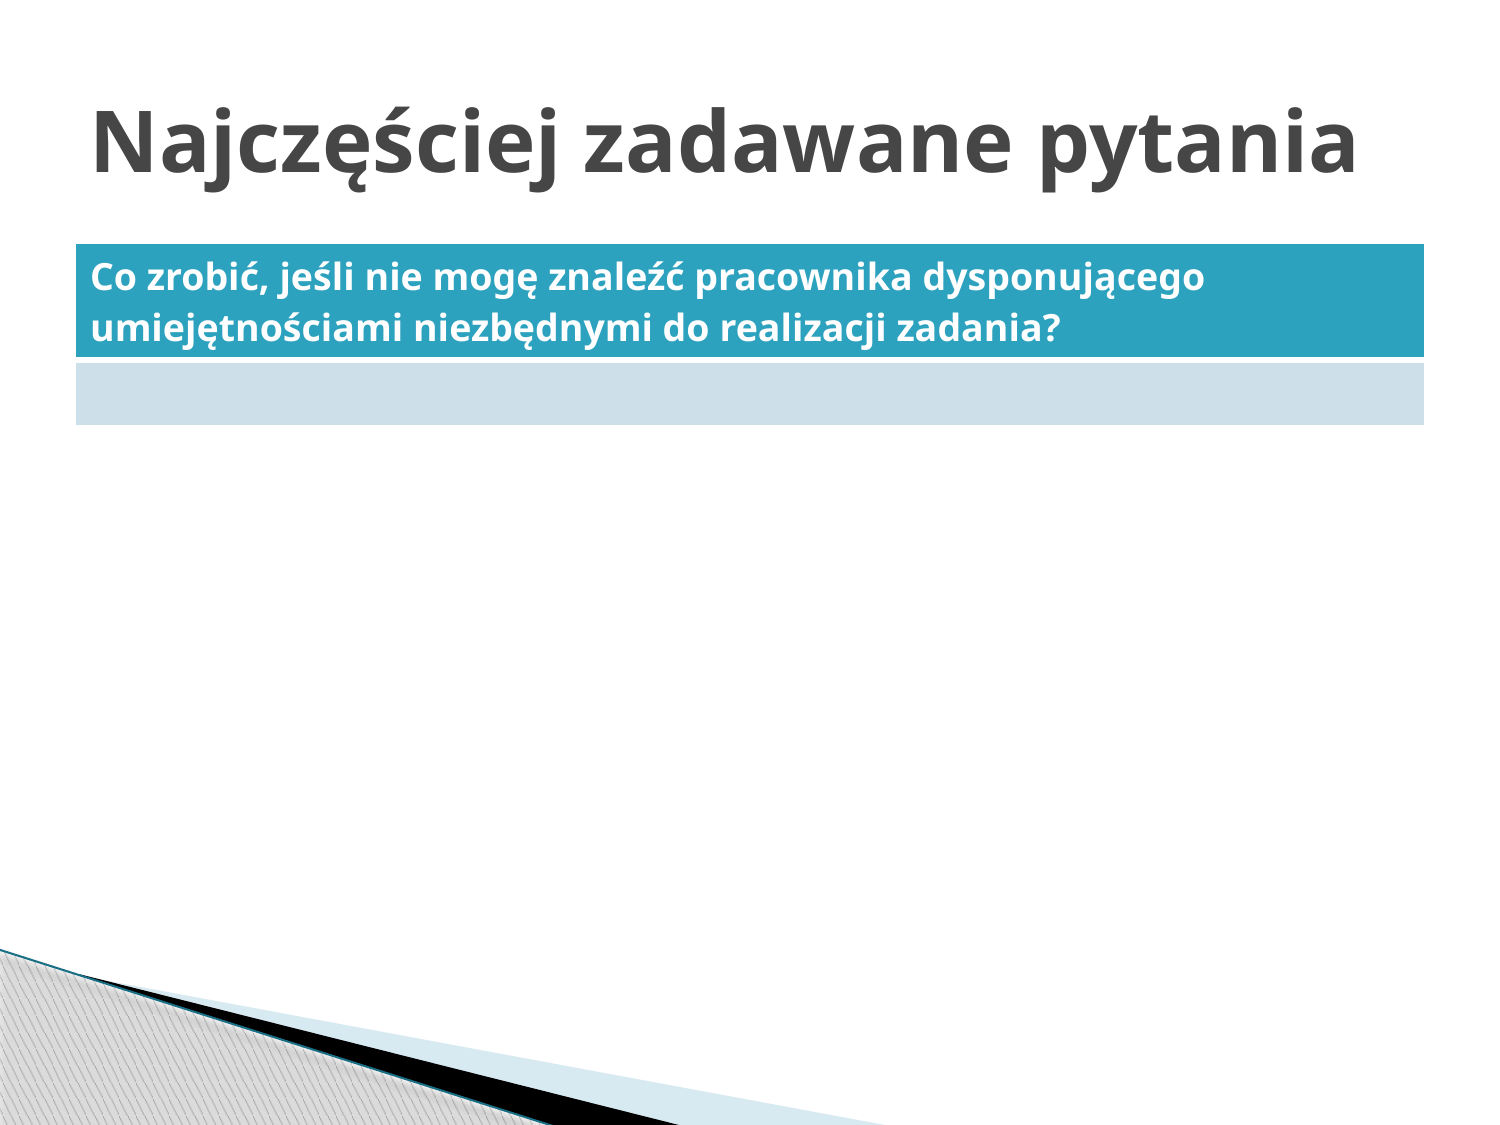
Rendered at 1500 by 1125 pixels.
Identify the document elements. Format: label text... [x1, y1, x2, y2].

title Najczęściej zadawane pytania [75, 45, 1425, 233]
table_header Co zrobić, jeśli nie mogę znaleźć pracownika dysponującego umiejętnościami niezbędnymi do realizacji zadania? [76, 244, 1424, 357]
table_cell [76, 363, 1424, 425]
